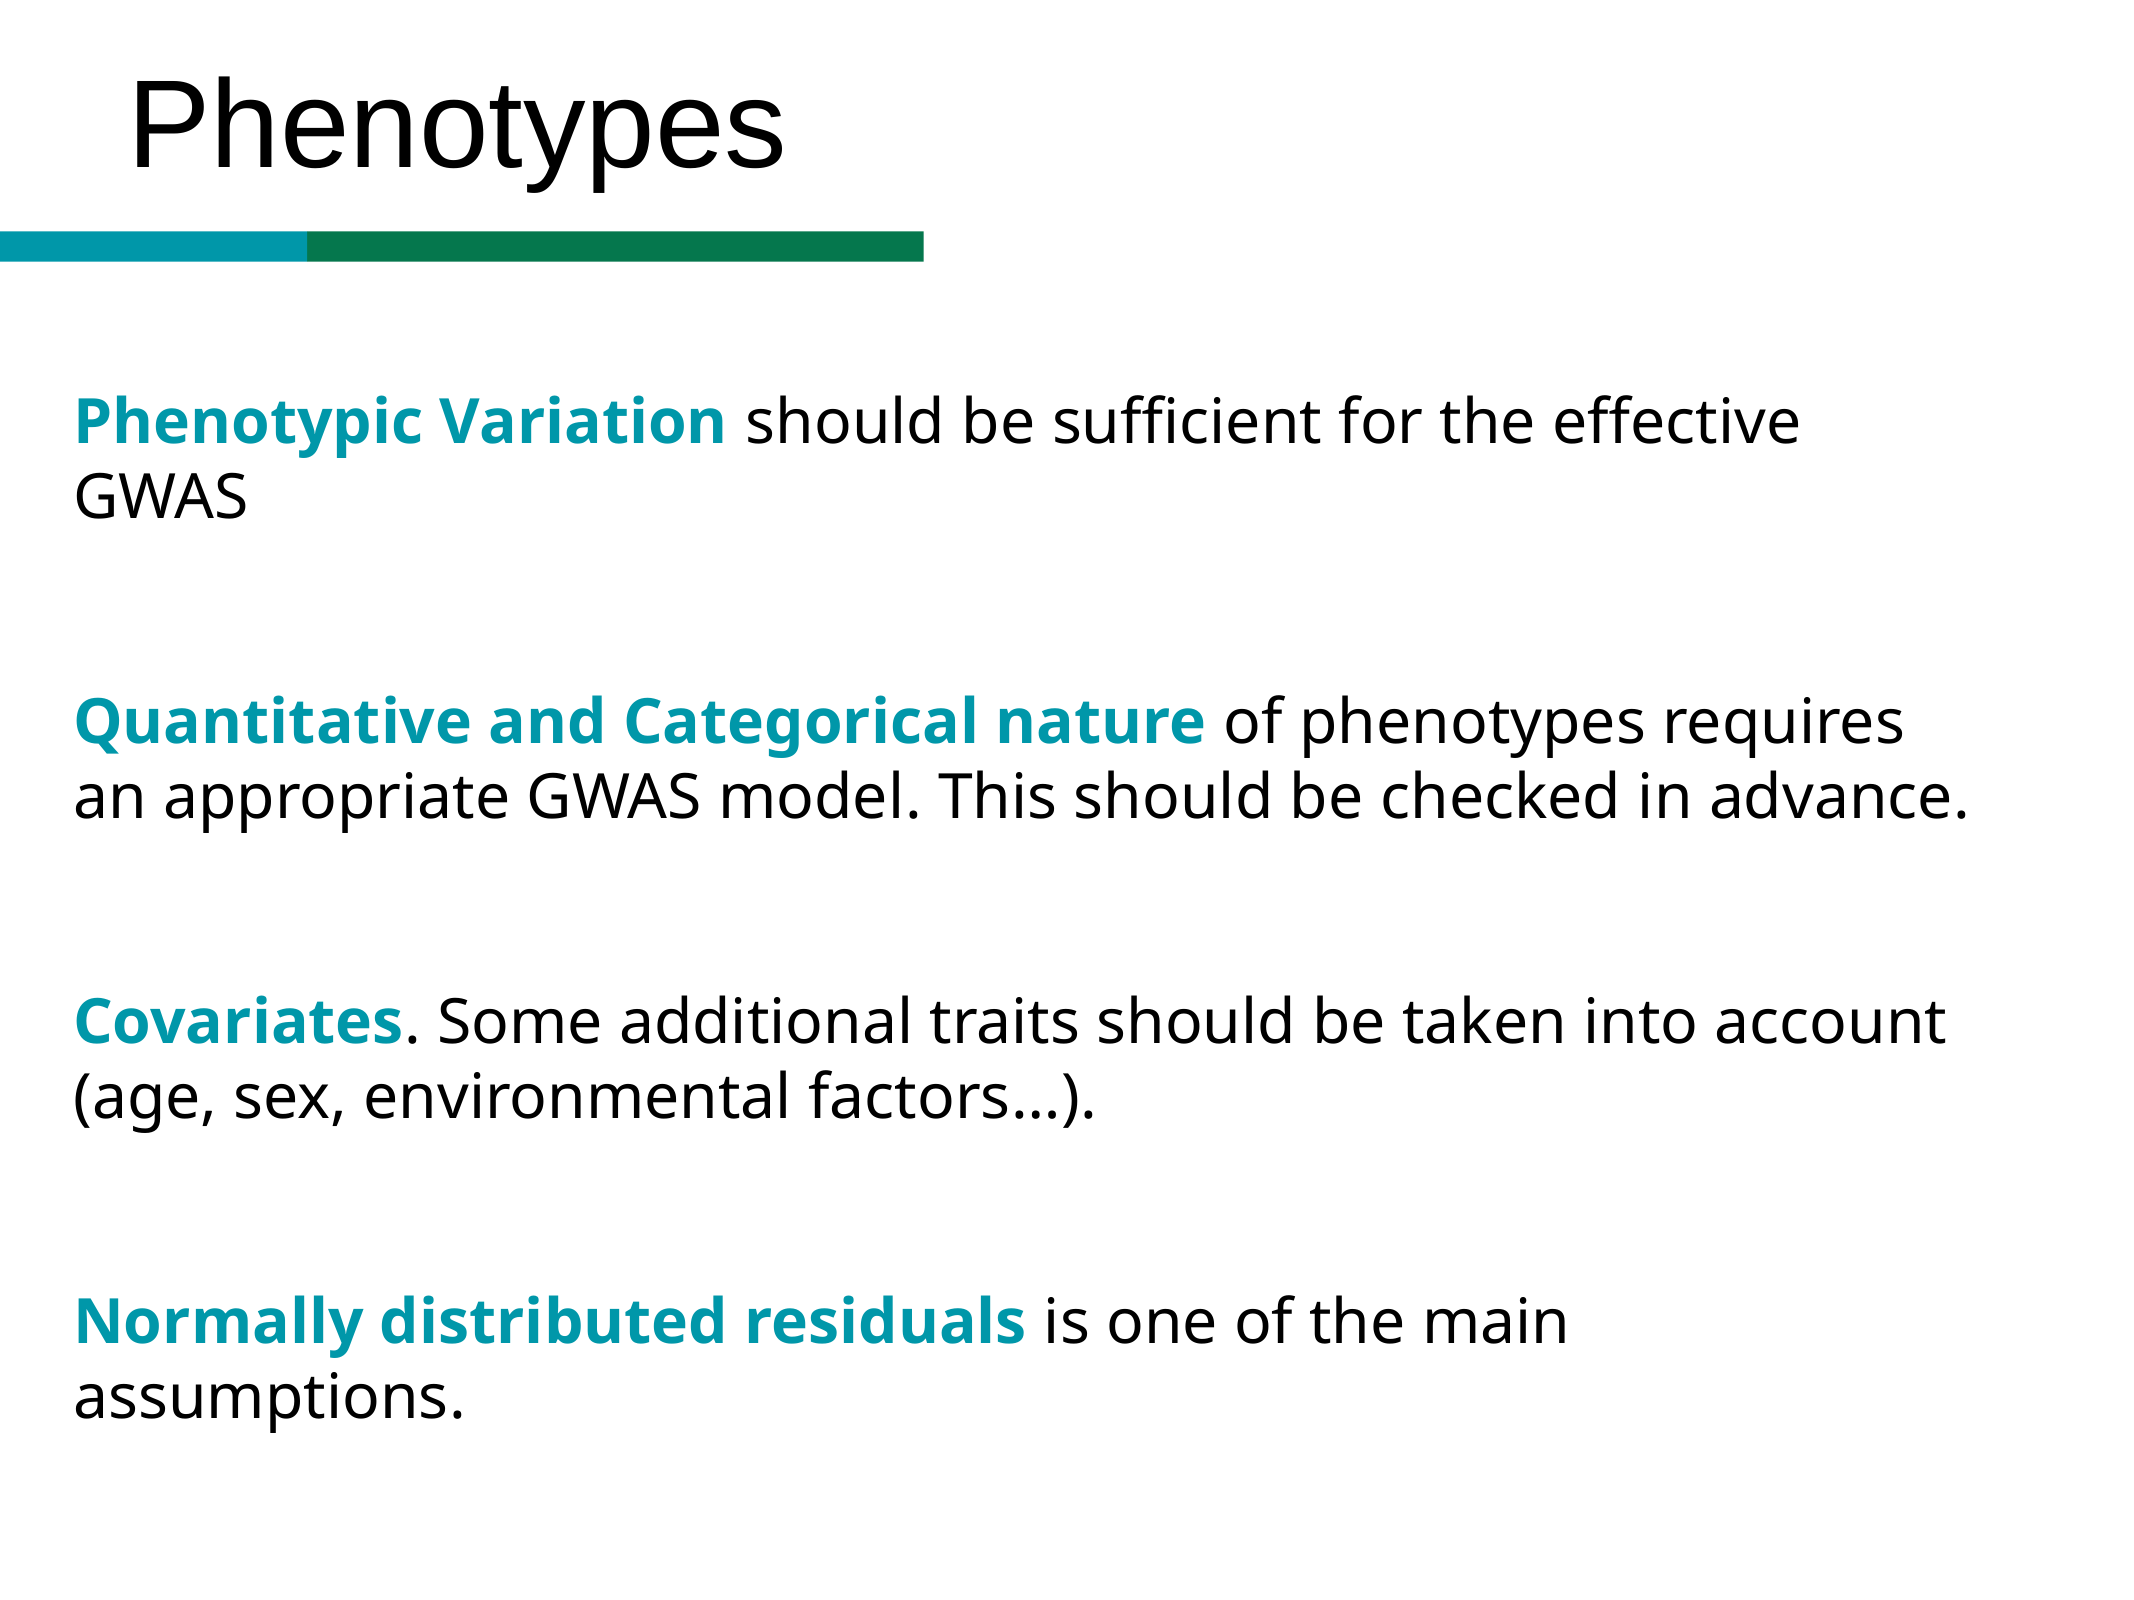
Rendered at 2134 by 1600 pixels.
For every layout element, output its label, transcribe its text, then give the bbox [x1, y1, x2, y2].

text_box Phenotypic Variation should be sufficient for the effective GWAS Quantitative and Categorical nature of phenotypes requires an appropriate GWAS model. This should be checked in advance. Covariates. Some additional traits should be taken into account (age, sex, environmental factors…). Normally distributed residuals is one of the main assumptions. [65, 373, 1979, 1439]
text_box Phenotypes [120, 34, 2125, 200]
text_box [0, 230, 924, 263]
